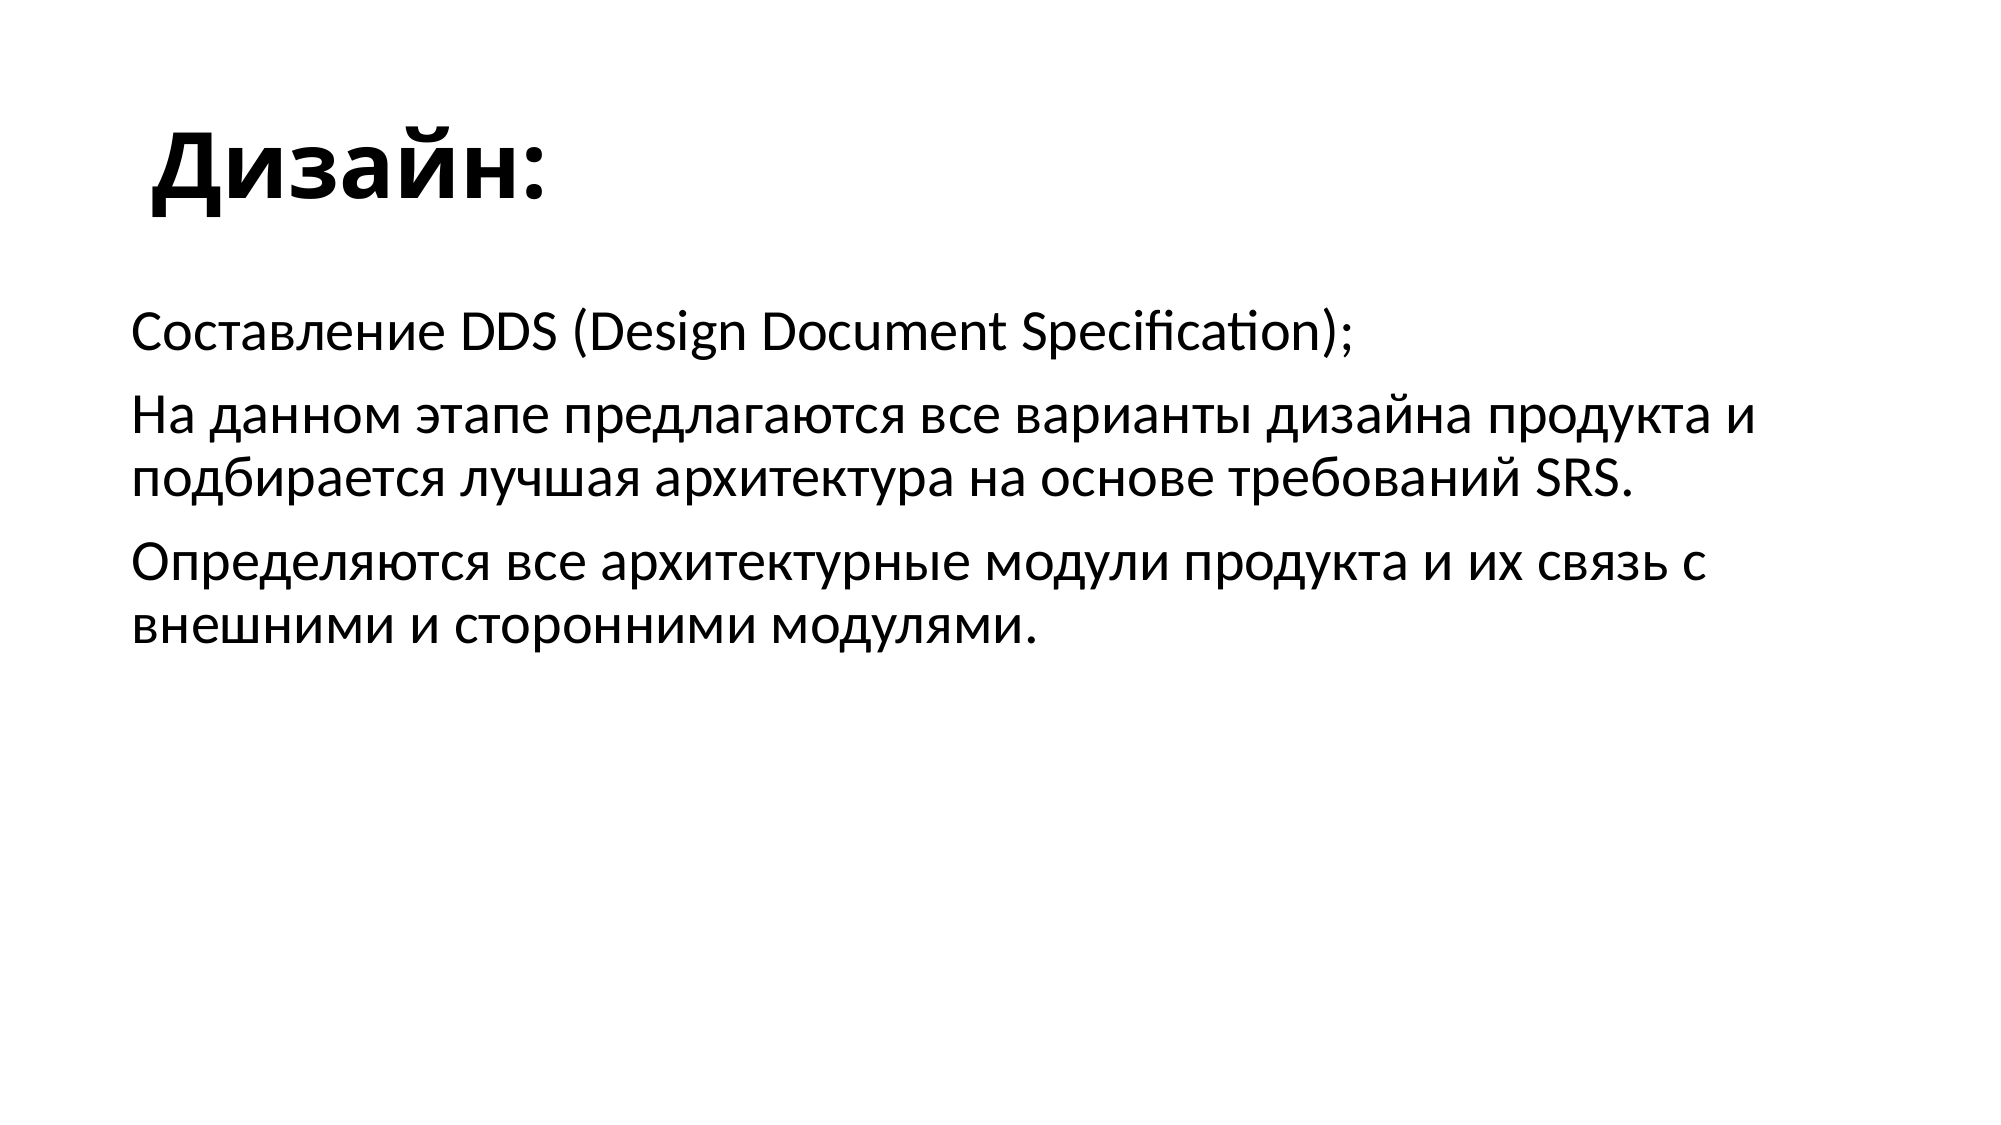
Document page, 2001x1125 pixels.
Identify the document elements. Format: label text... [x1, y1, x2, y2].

list Составление DDS (Design Document Specification); На данном этапе предлагаются все варианты дизайна продукта и подбирается лучшая архитектура на основе требований SRS. Определяются все архитектурные модули продукта и их связь с внешними и сторонними модулями. [116, 292, 1842, 1006]
title Дизайн: [137, 59, 1863, 278]
